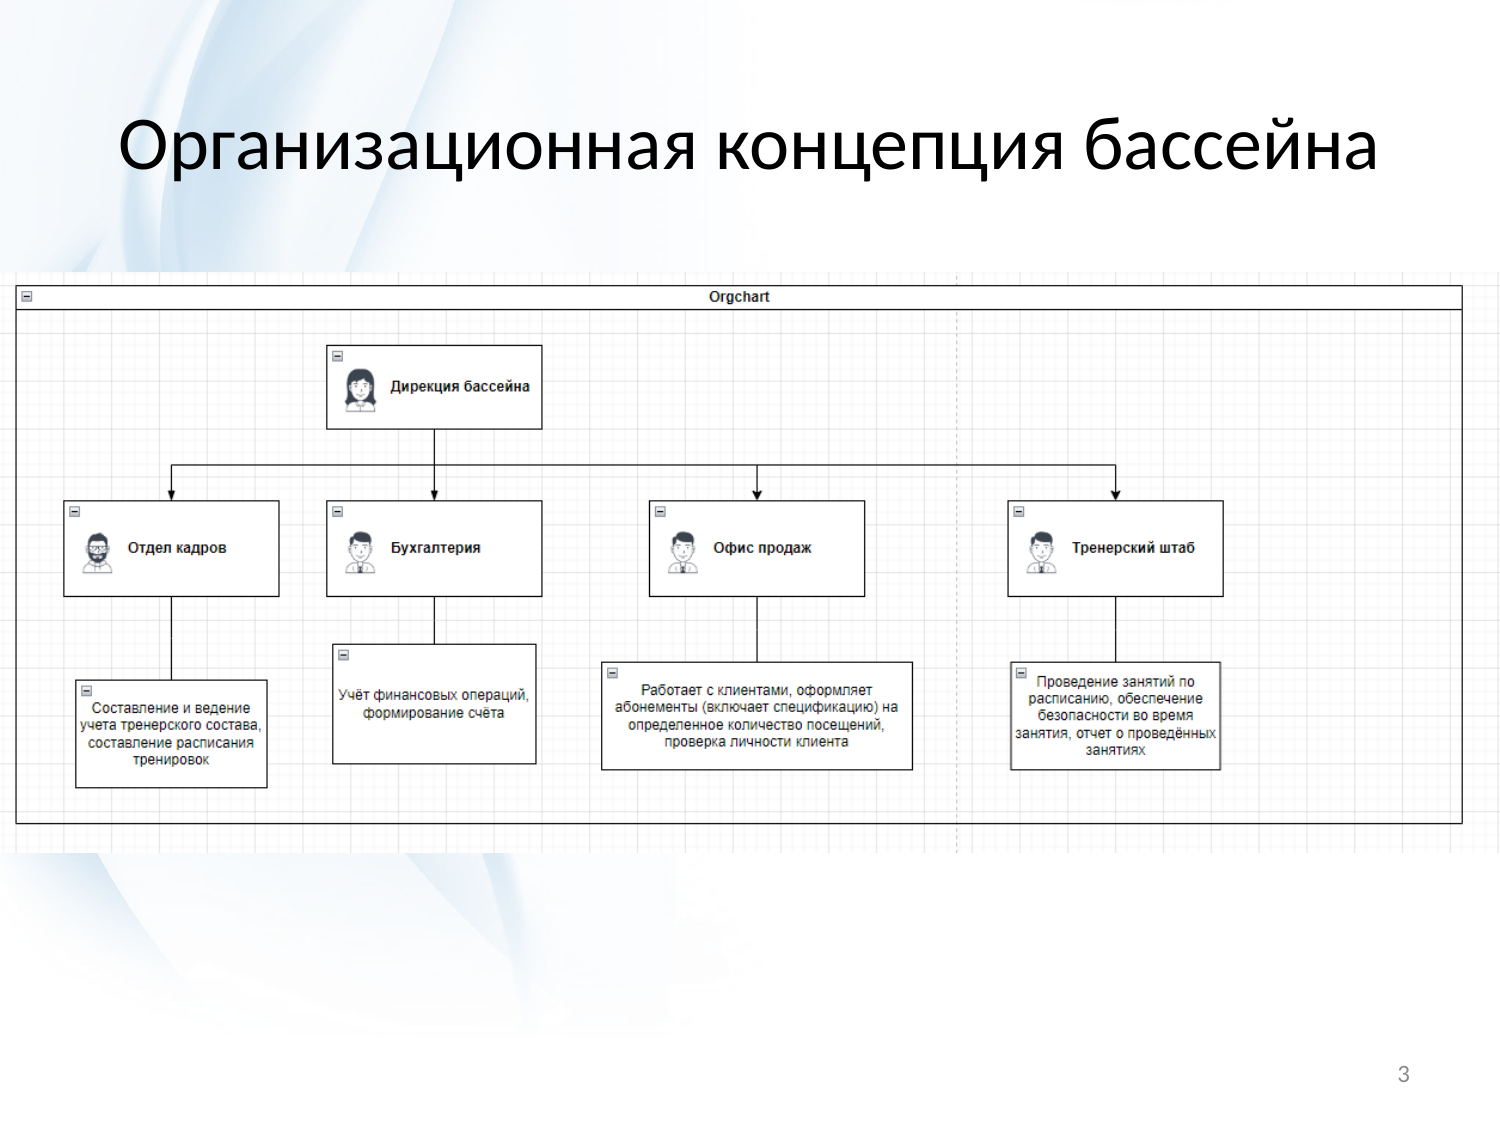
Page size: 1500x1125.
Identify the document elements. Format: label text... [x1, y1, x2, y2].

picture [0, 271, 1500, 854]
slide_number 3 [1074, 1042, 1425, 1103]
title Организационная концепция бассейна [75, 45, 1425, 233]
